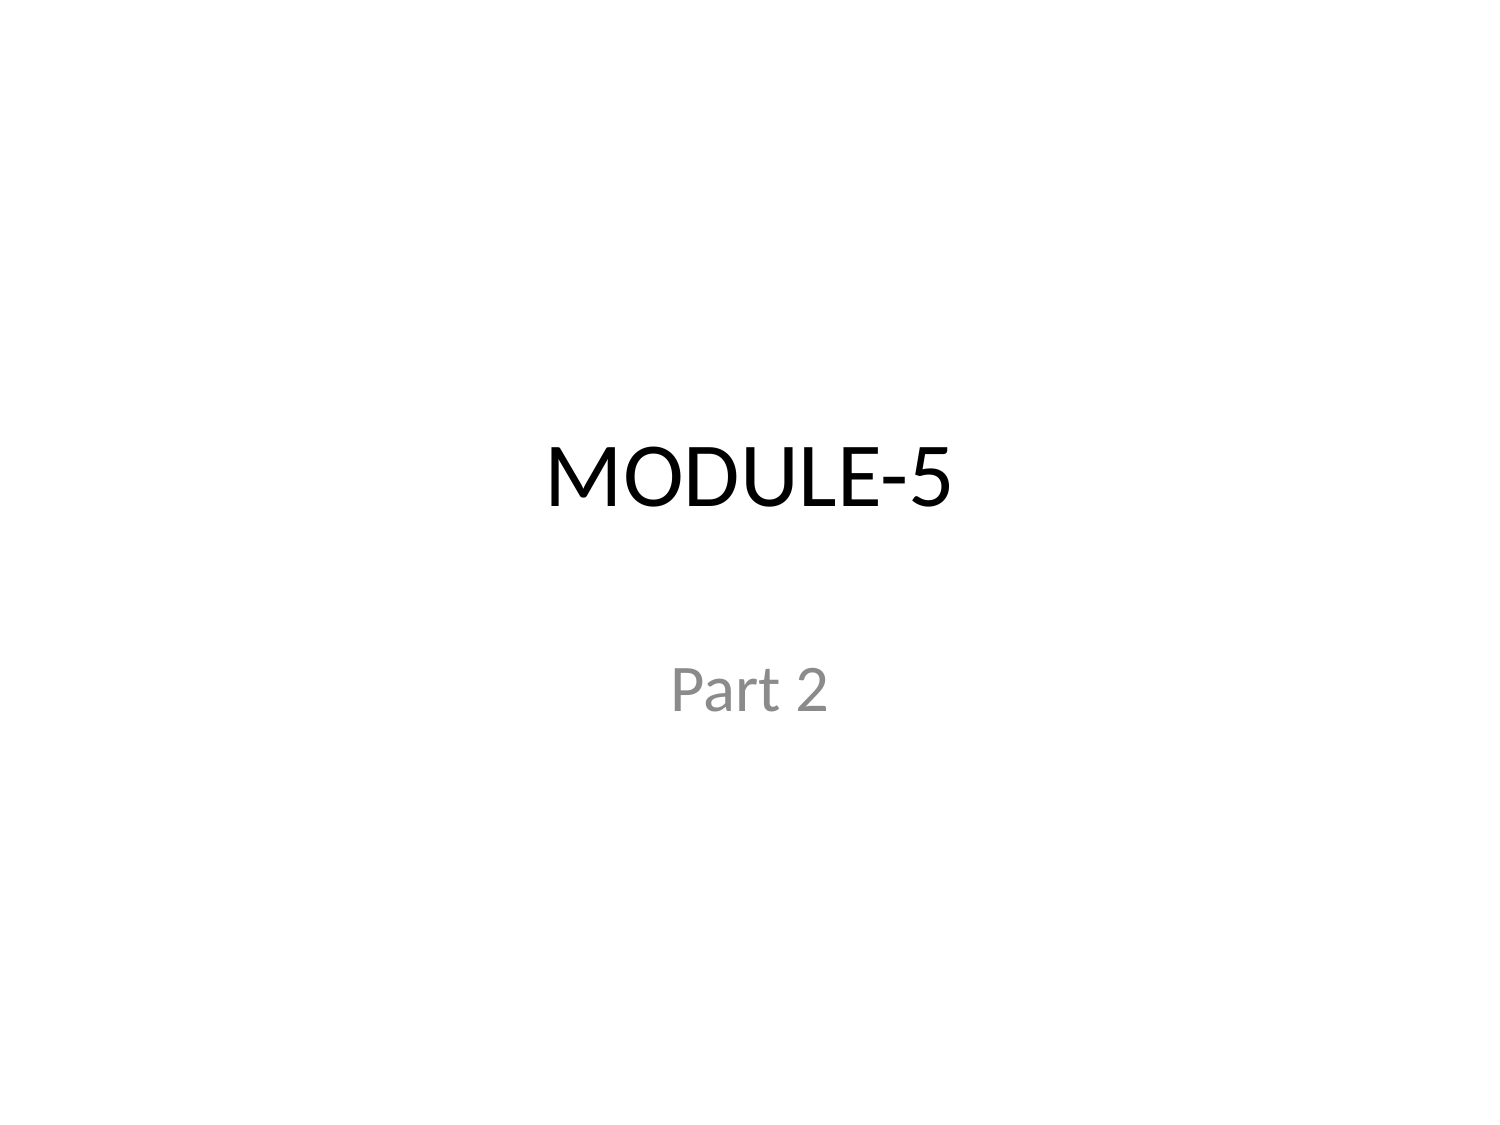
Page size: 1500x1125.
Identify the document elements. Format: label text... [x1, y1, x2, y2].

title MODULE-5 [112, 349, 1388, 591]
subtitle Part 2 [225, 637, 1275, 925]
